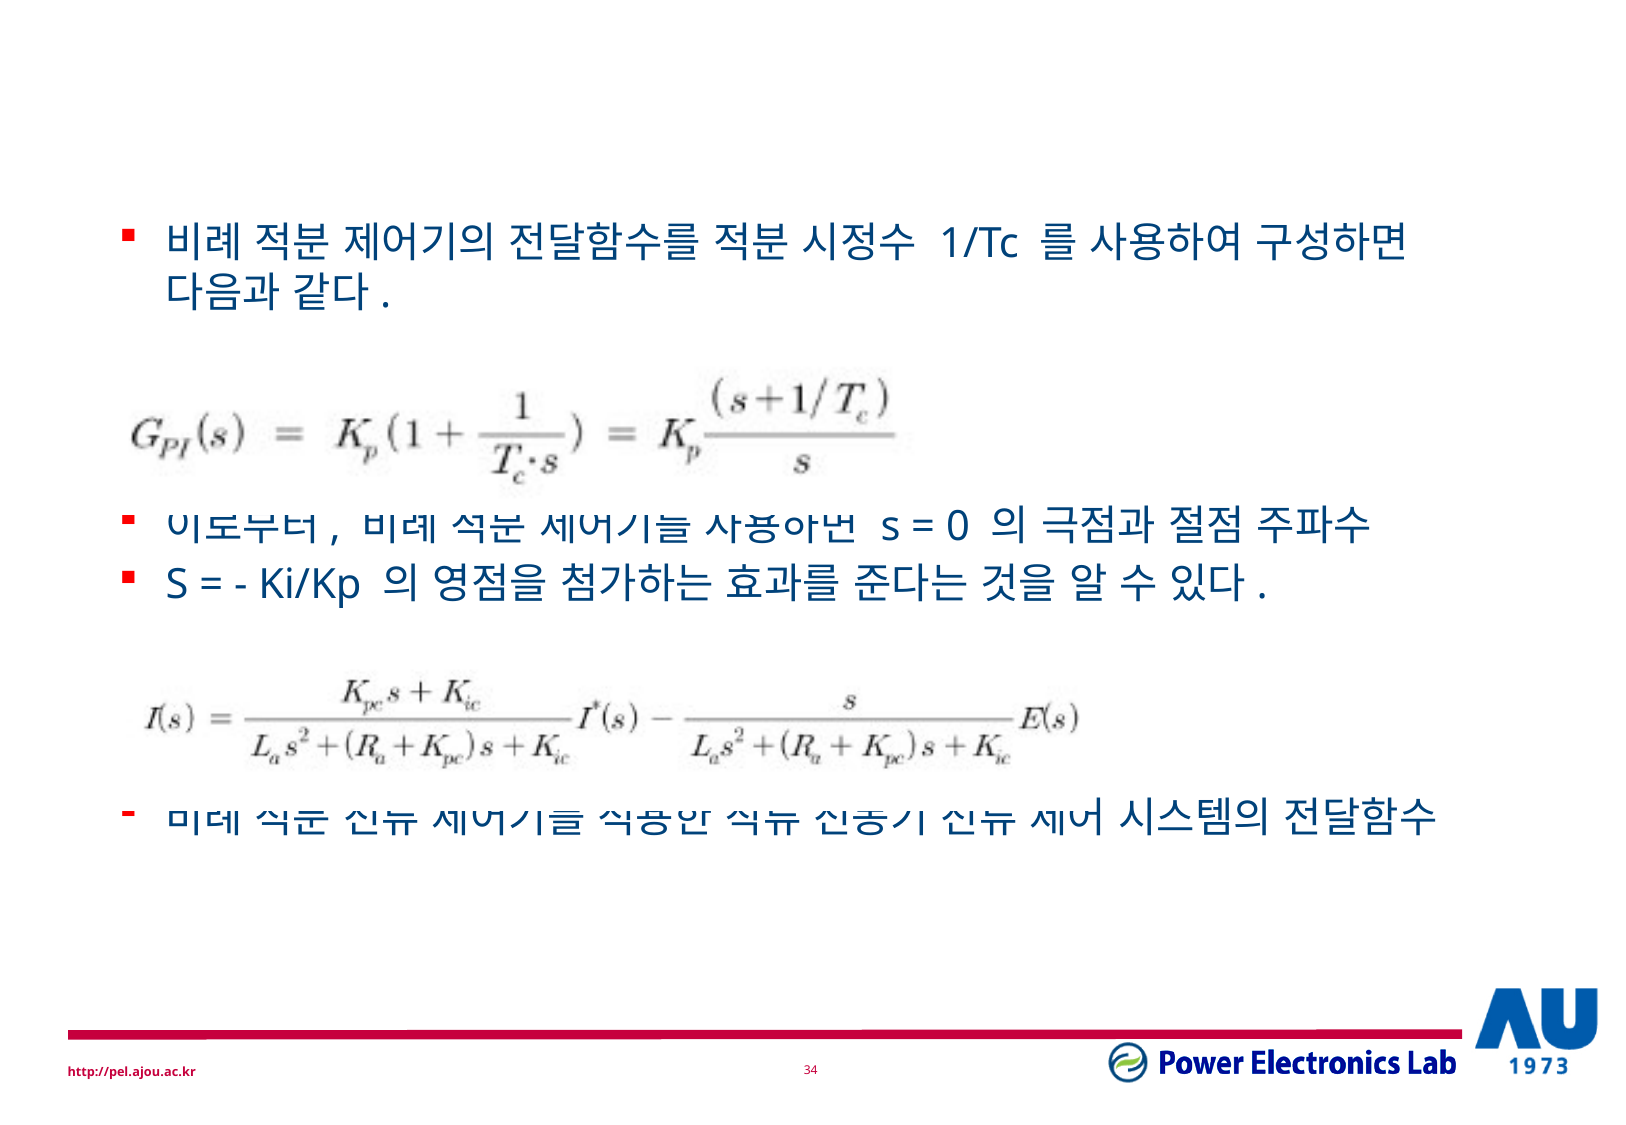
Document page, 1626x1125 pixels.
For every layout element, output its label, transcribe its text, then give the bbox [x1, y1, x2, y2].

picture [103, 668, 1090, 811]
picture [1158, 1046, 1456, 1077]
slide_number 33 [768, 1040, 853, 1096]
list 비례 적분 제어기의 전달함수를 적분 시정수 1/Tc 를 사용하여 구성하면 다음과 같다. 이로부터, 비례 적분 제어기를 사용하면 s = 0 의 극점과 절점 주파수 S = - Ki/Kp 의 영점을 첨가하는 효과를 준다는 것을 알 수 있다. 비례 적분 전류 제어기를 적용한 직류 전동기 전류 제어 시스템의 전달함수 [103, 207, 1517, 965]
picture [103, 348, 920, 516]
picture [1469, 984, 1610, 1079]
picture [1107, 1041, 1155, 1084]
